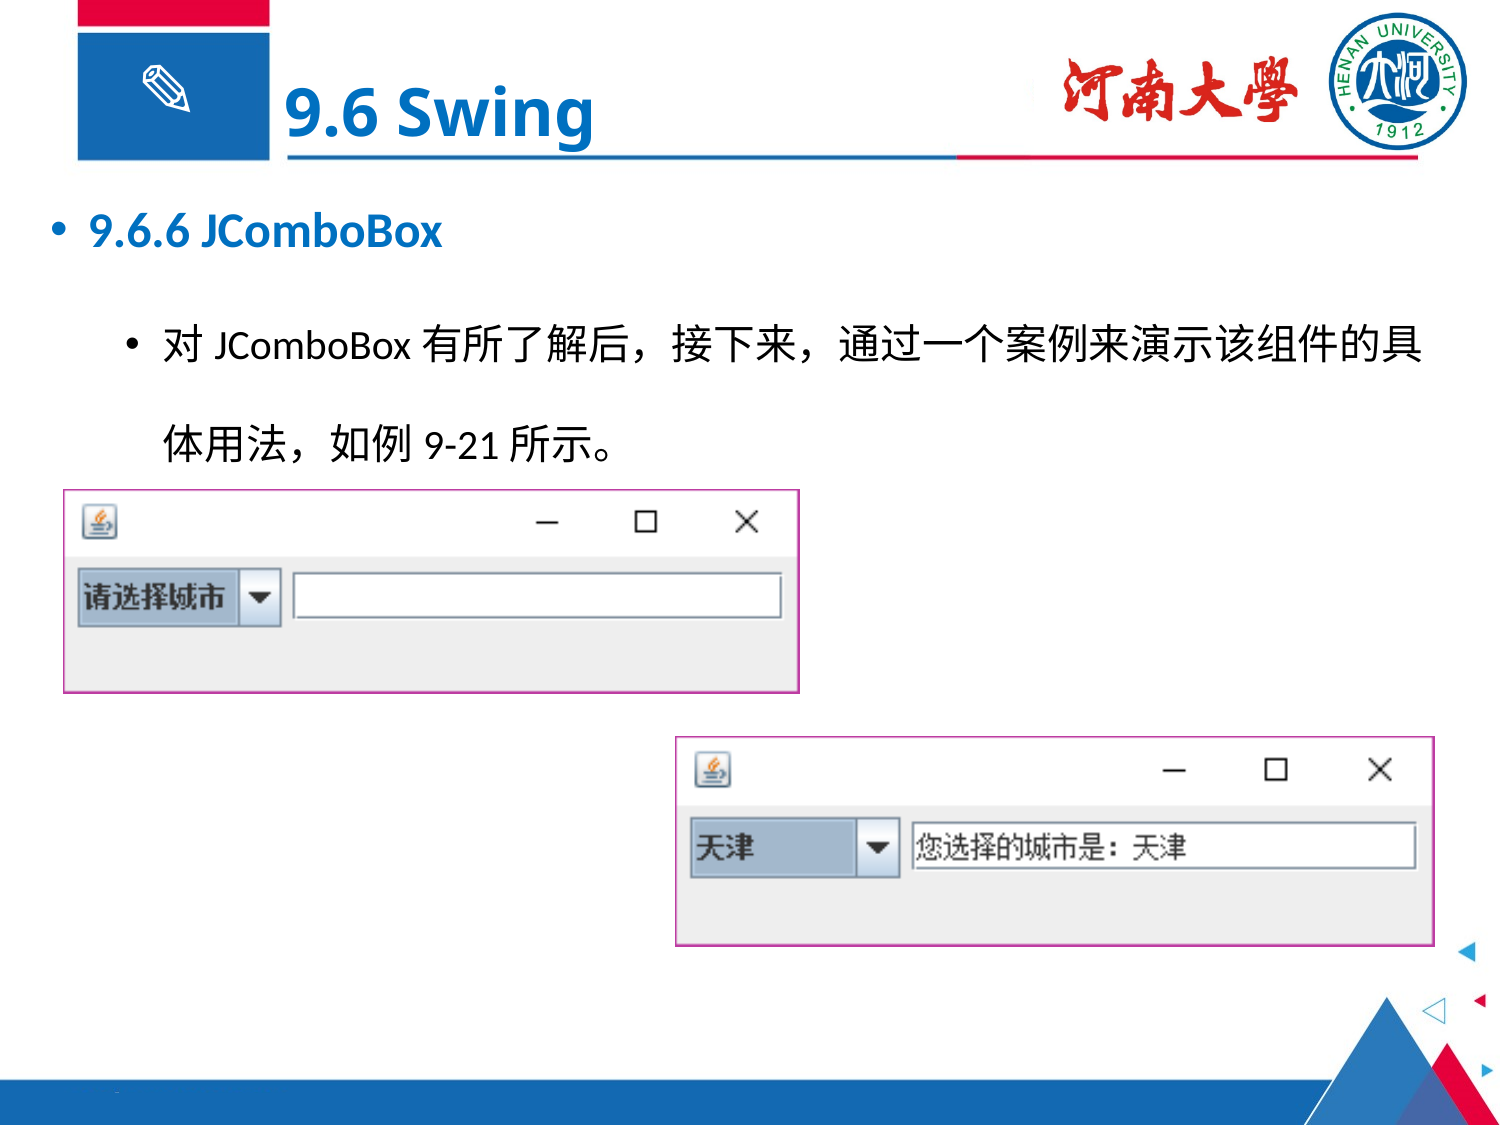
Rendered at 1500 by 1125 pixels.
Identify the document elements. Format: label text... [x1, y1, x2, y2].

text_box 9.6 Swing [269, 63, 1081, 156]
list 9.6.6 JComboBox 对JComboBox有所了解后，接下来，通过一个案例来演示该组件的具体用法，如例9-21所示。 [35, 160, 1458, 991]
picture [0, 0, 1500, 1125]
